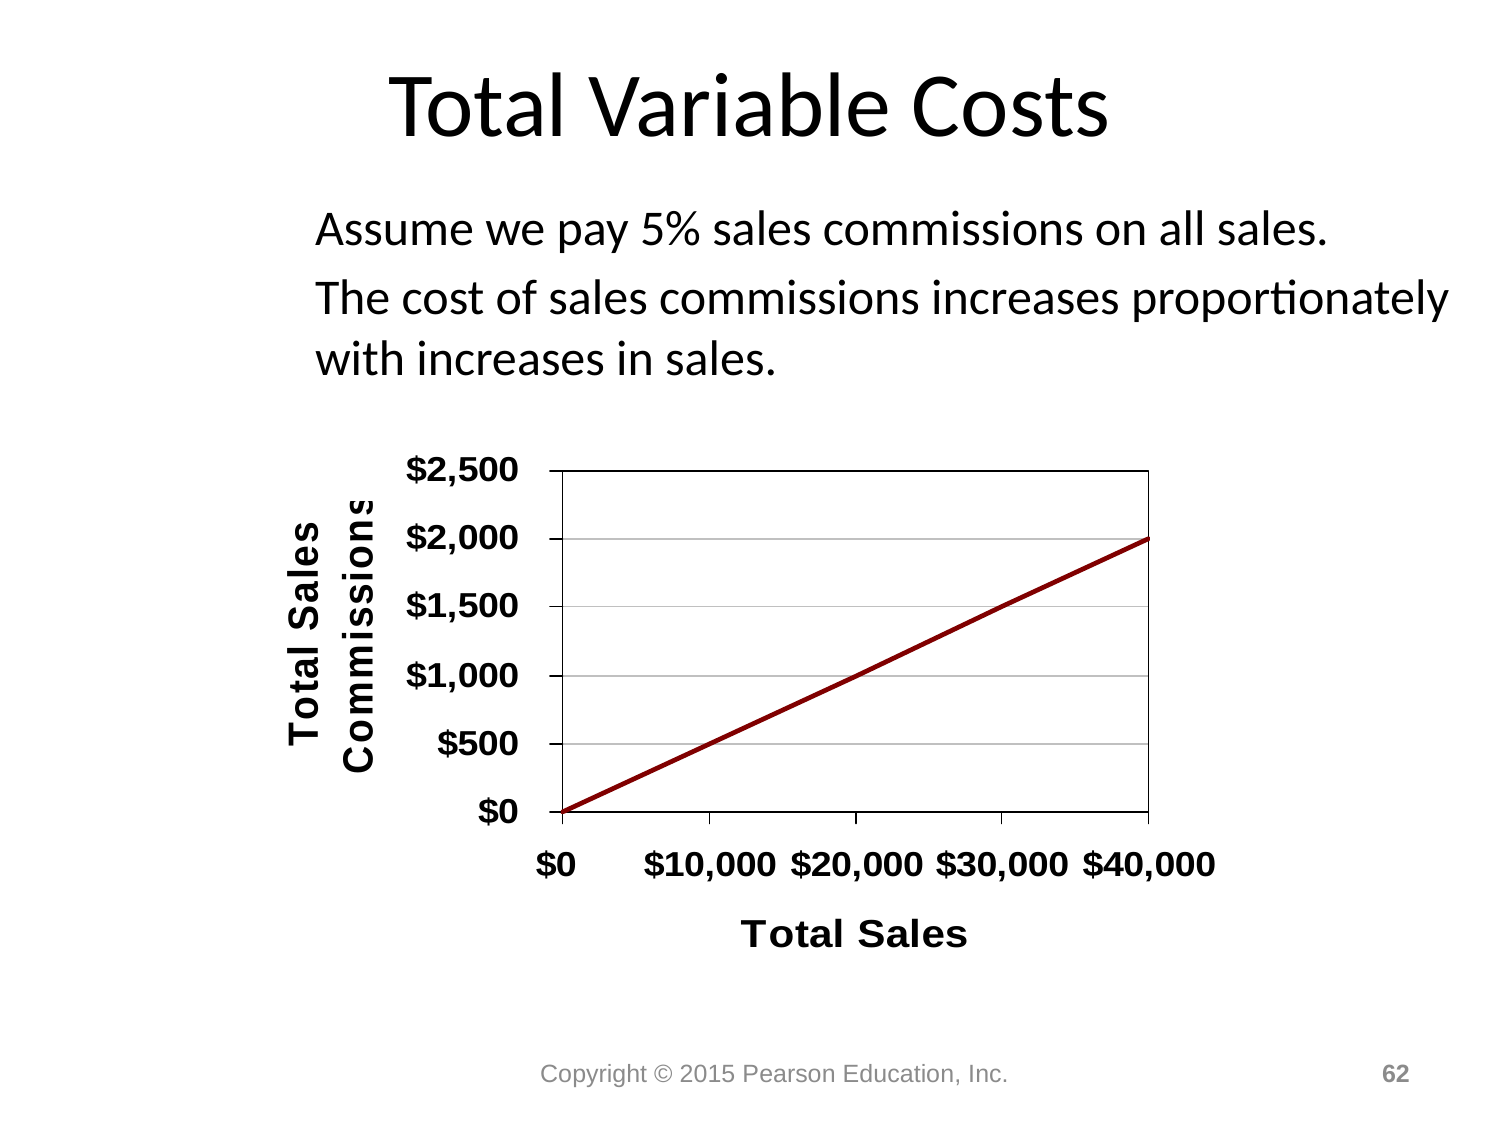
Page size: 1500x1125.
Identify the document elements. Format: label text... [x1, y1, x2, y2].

list Assume we pay 5% sales commissions on all sales. The cost of sales commissions increases proportionately with increases in sales. [300, 187, 1500, 425]
footer Copyright © 2015 Pearson Education, Inc. [512, 1047, 1038, 1103]
slide_number 62 [1074, 1042, 1425, 1103]
title Total Variable Costs [75, 24, 1425, 175]
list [249, 418, 1251, 1038]
